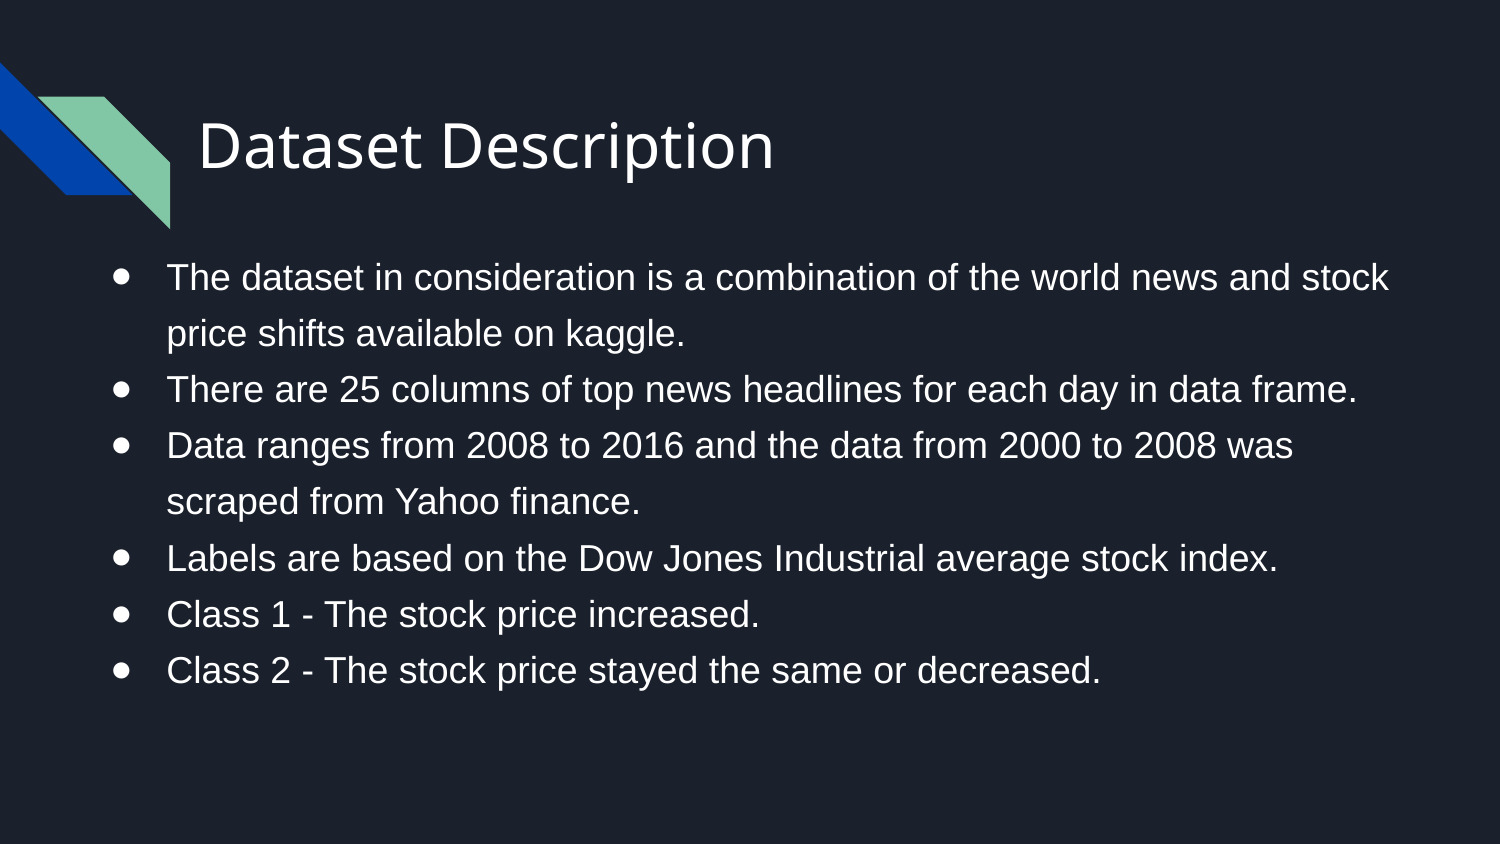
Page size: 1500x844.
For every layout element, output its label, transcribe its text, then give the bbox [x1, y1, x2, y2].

text_box The dataset in consideration is a combination of the world news and stock price shifts available on kaggle. There are 25 columns of top news headlines for each day in data frame. Data ranges from 2008 to 2016 and the data from 2000 to 2008 was scraped from Yahoo finance. Labels are based on the Dow Jones Industrial average stock index. Class 1 - The stock price increased. Class 2 - The stock price stayed the same or decreased. [76, 226, 1424, 788]
title Dataset Description [182, 72, 1141, 214]
